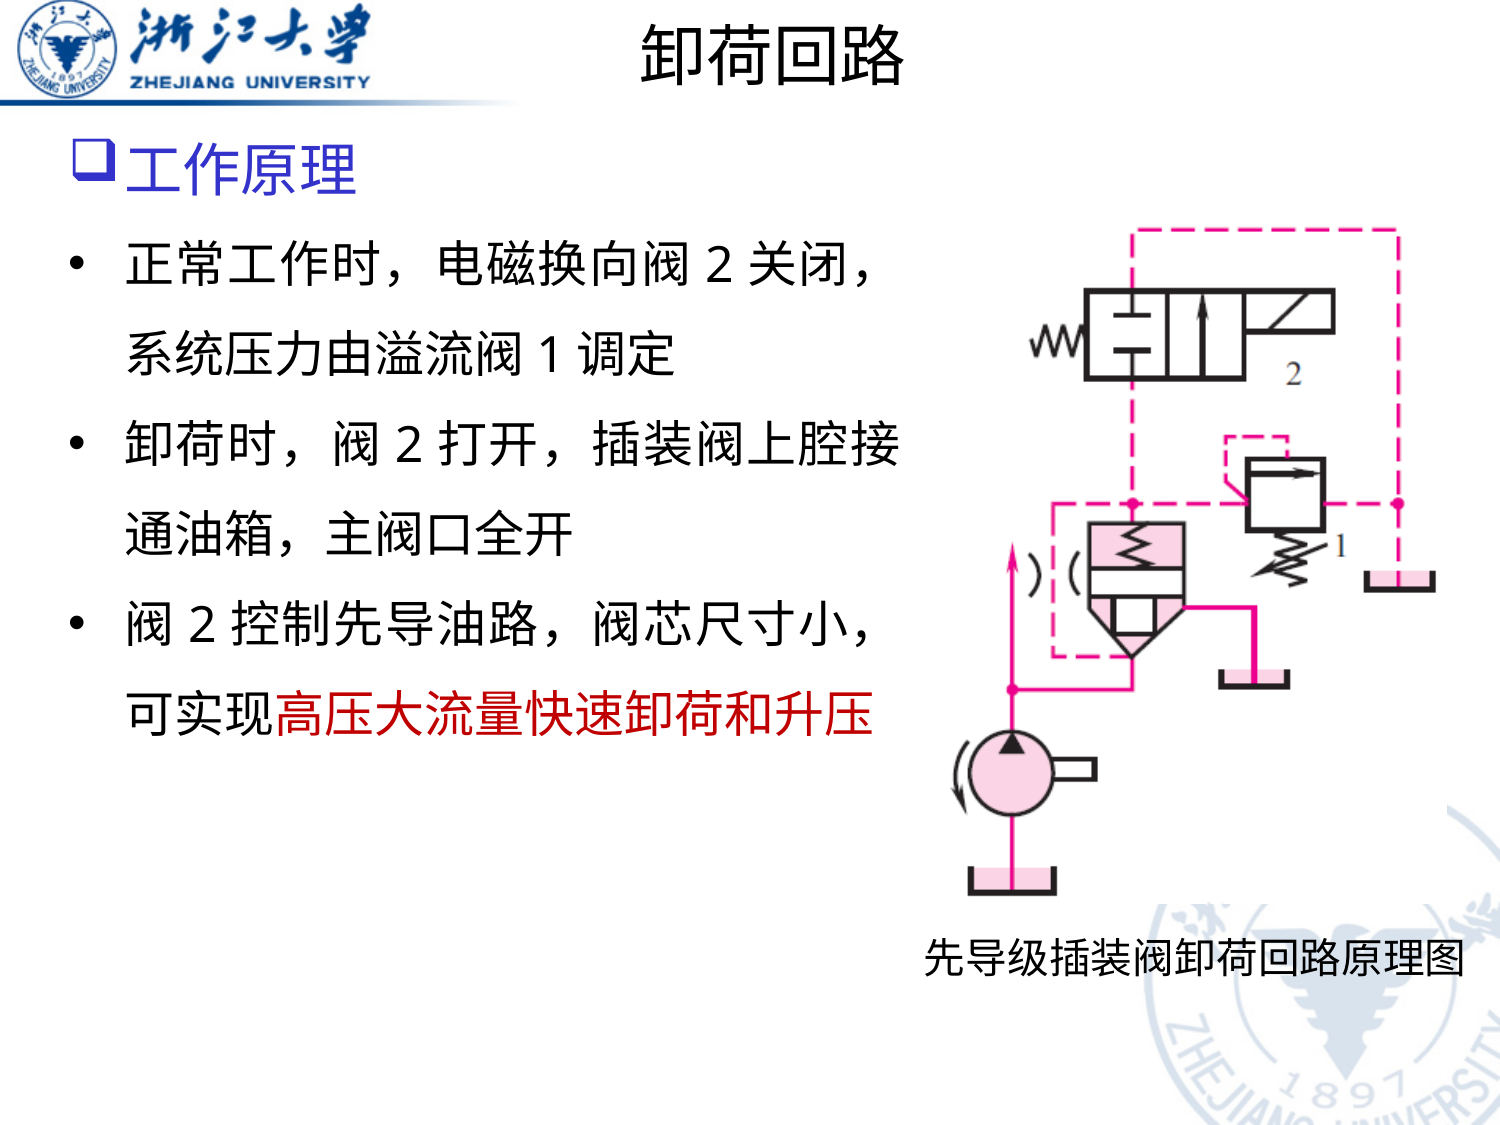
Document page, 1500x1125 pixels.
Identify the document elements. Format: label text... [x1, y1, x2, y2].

title 卸荷回路 [241, 3, 1305, 106]
text_box 工作原理 正常工作时，电磁换向阀2关闭，系统压力由溢流阀1调定 卸荷时，阀2打开，插装阀上腔接通油箱，主阀口全开 阀2控制先导油路，阀芯尺寸小，可实现高压大流量快速卸荷和升压 [53, 125, 916, 1094]
picture [0, 0, 1500, 1125]
text_box 先导级插装阀卸荷回路原理图 [898, 924, 1493, 989]
